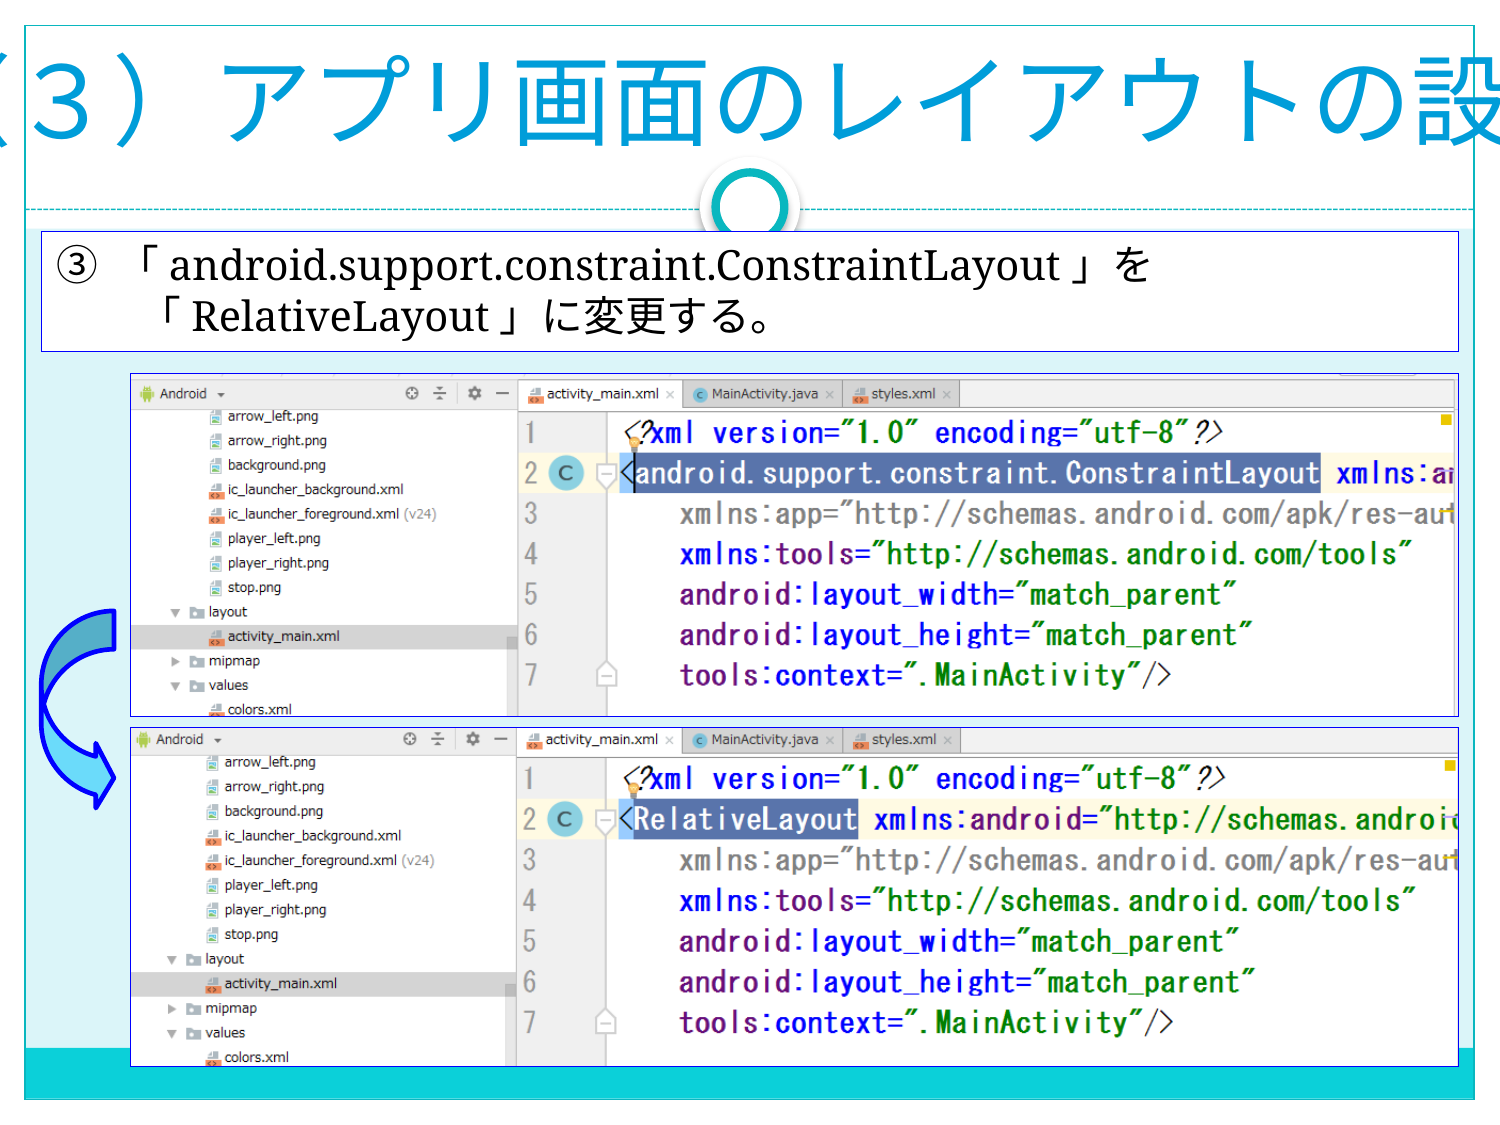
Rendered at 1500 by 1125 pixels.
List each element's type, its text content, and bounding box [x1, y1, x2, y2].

title ③ 「android.support.constraint.ConstraintLayout」を 「RelativeLayout」に変更する。 [41, 231, 1459, 352]
picture [130, 373, 1459, 717]
text_box [41, 610, 114, 809]
picture [129, 727, 1459, 1067]
text_box （３）アプリ画面のレイアウトの設定 [0, 30, 1500, 166]
